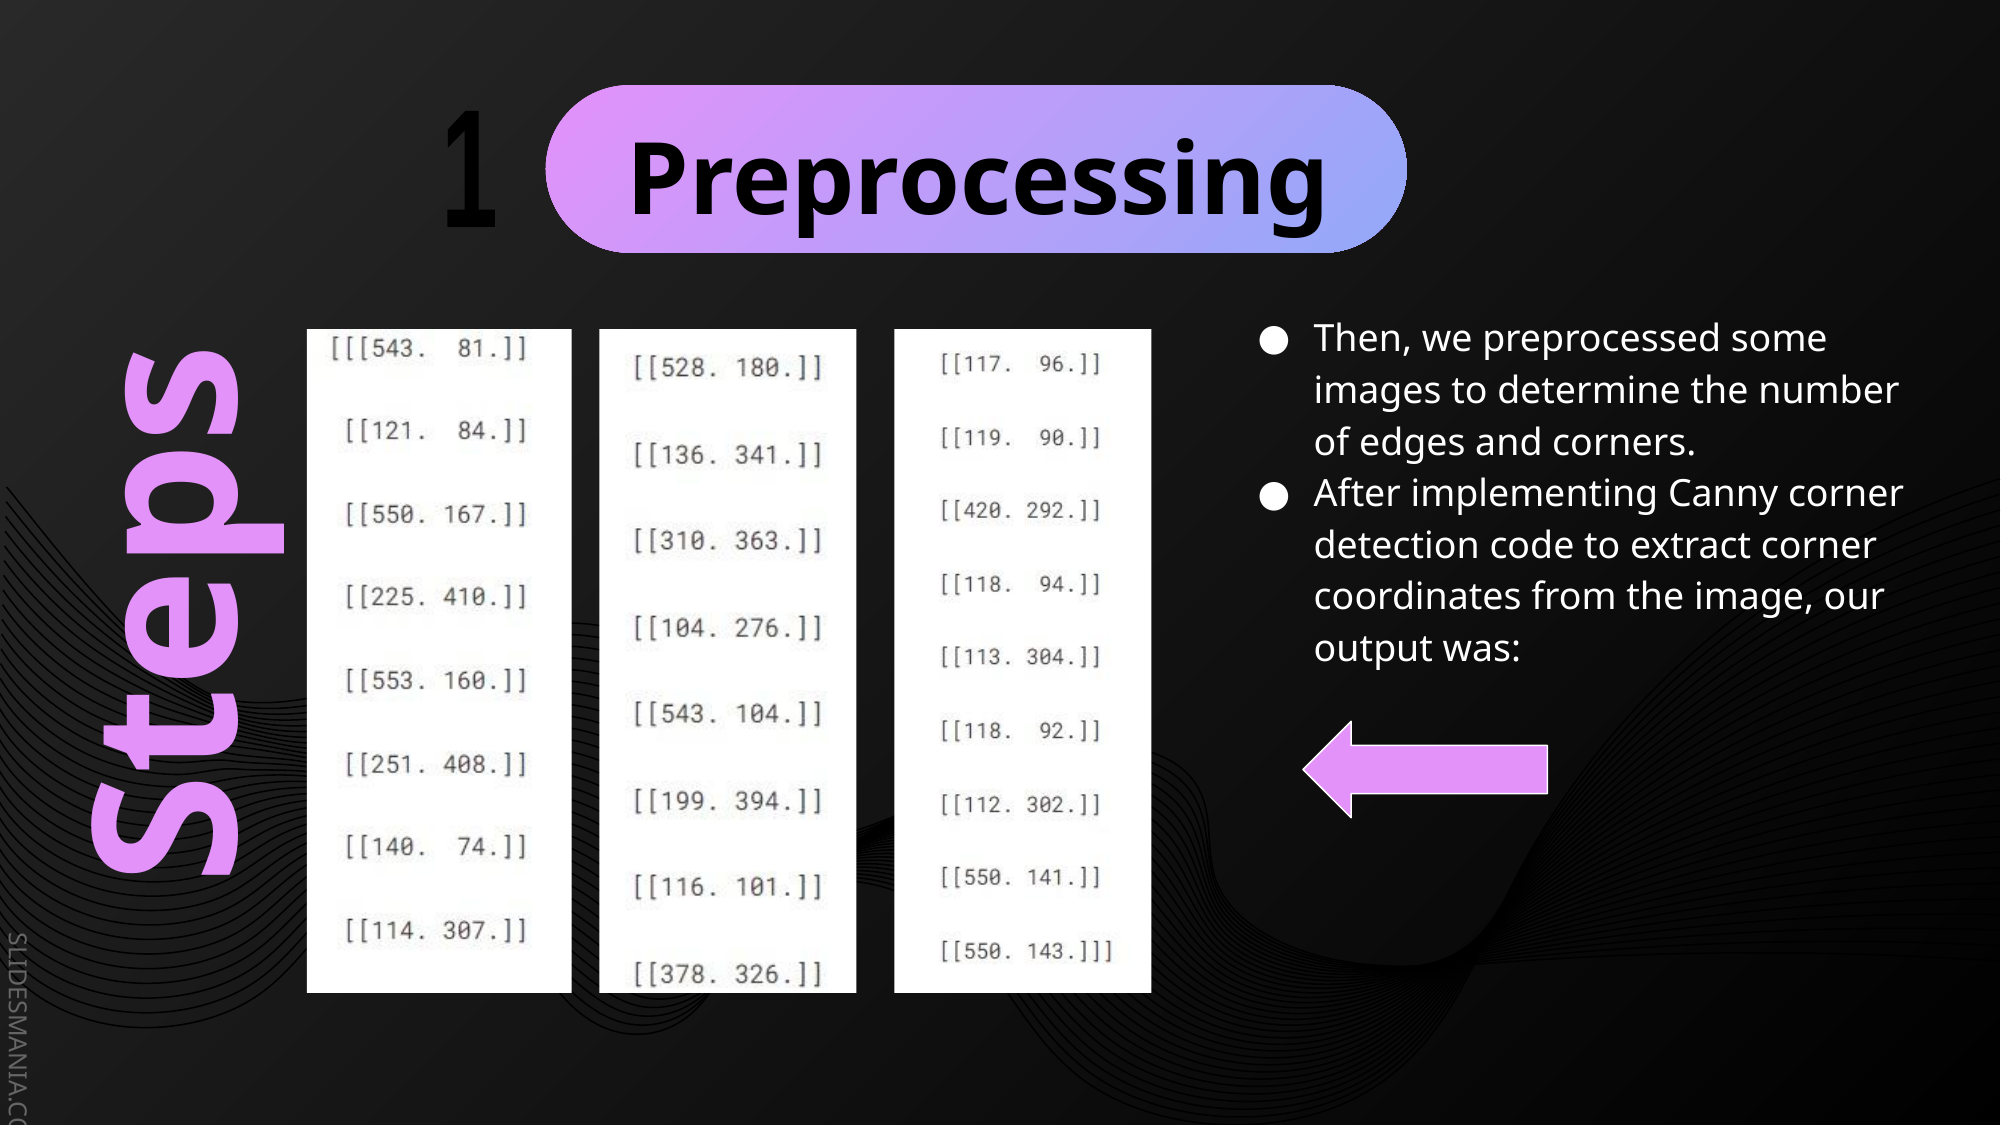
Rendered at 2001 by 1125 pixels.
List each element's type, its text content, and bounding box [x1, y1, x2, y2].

text_box Preprocessing [611, 99, 1407, 216]
list Then, we preprocessed some images to determine the number of edges and corners. After implementing Canny corner detection code to extract corner coordinates from the image, our output was: [1218, 287, 1955, 1010]
title Steps [16, 182, 132, 905]
text_box [1302, 721, 1548, 818]
picture [599, 328, 857, 993]
text_box [545, 85, 1393, 253]
picture [306, 328, 572, 993]
picture [894, 328, 1152, 993]
